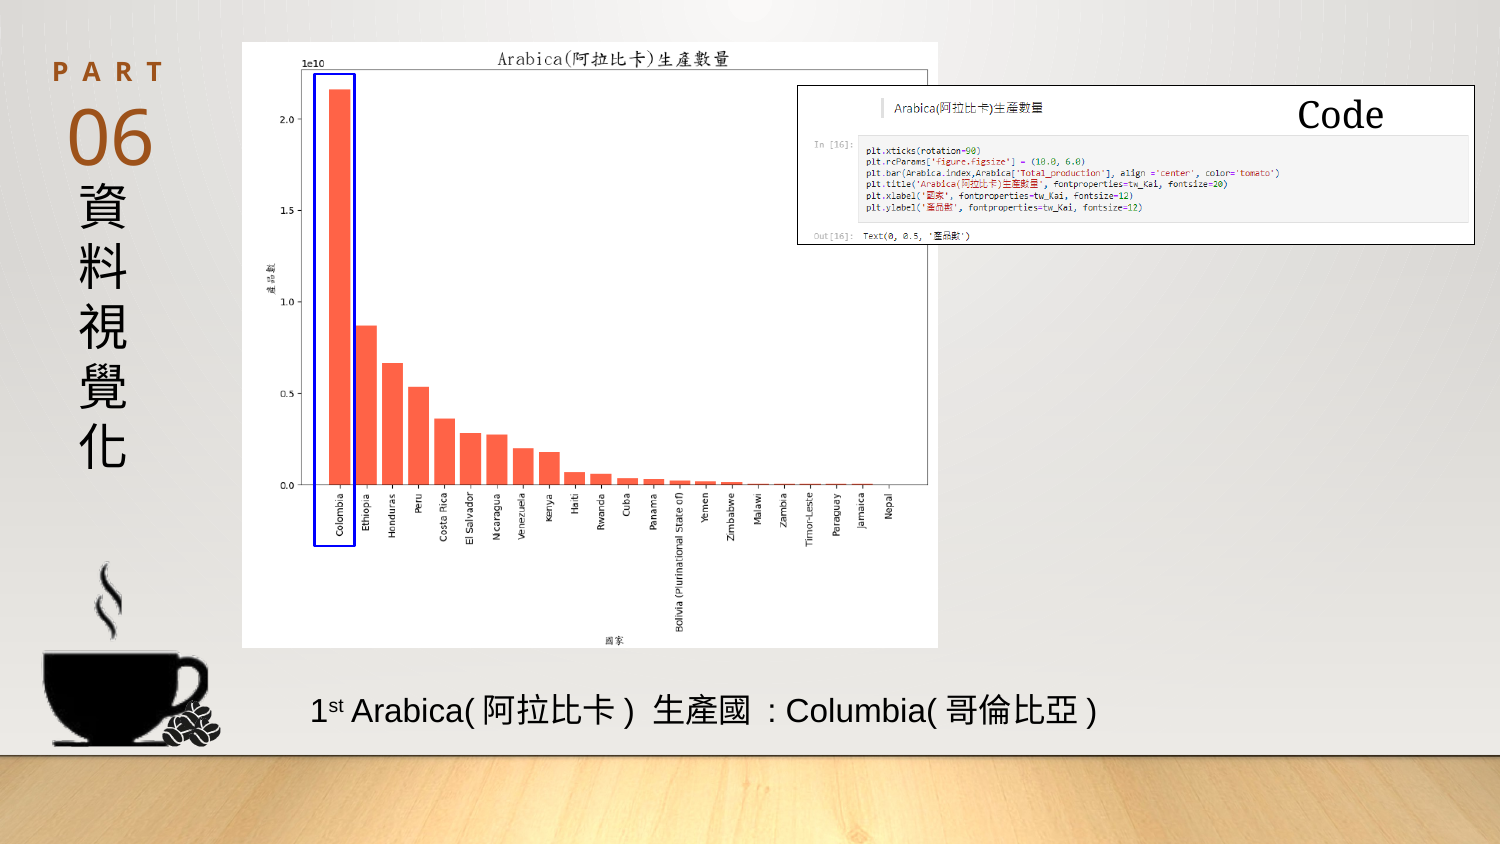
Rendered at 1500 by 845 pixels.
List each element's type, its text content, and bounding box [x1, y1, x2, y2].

text_box P A R T [41, 49, 183, 93]
text_box 06 [54, 93, 167, 188]
text_box 資 料 視 覺 化 [64, 170, 142, 558]
text_box 1st Arabica(阿拉比卡) 生產國 : Columbia(哥倫比亞) [295, 681, 1254, 737]
picture [0, 42, 1500, 844]
